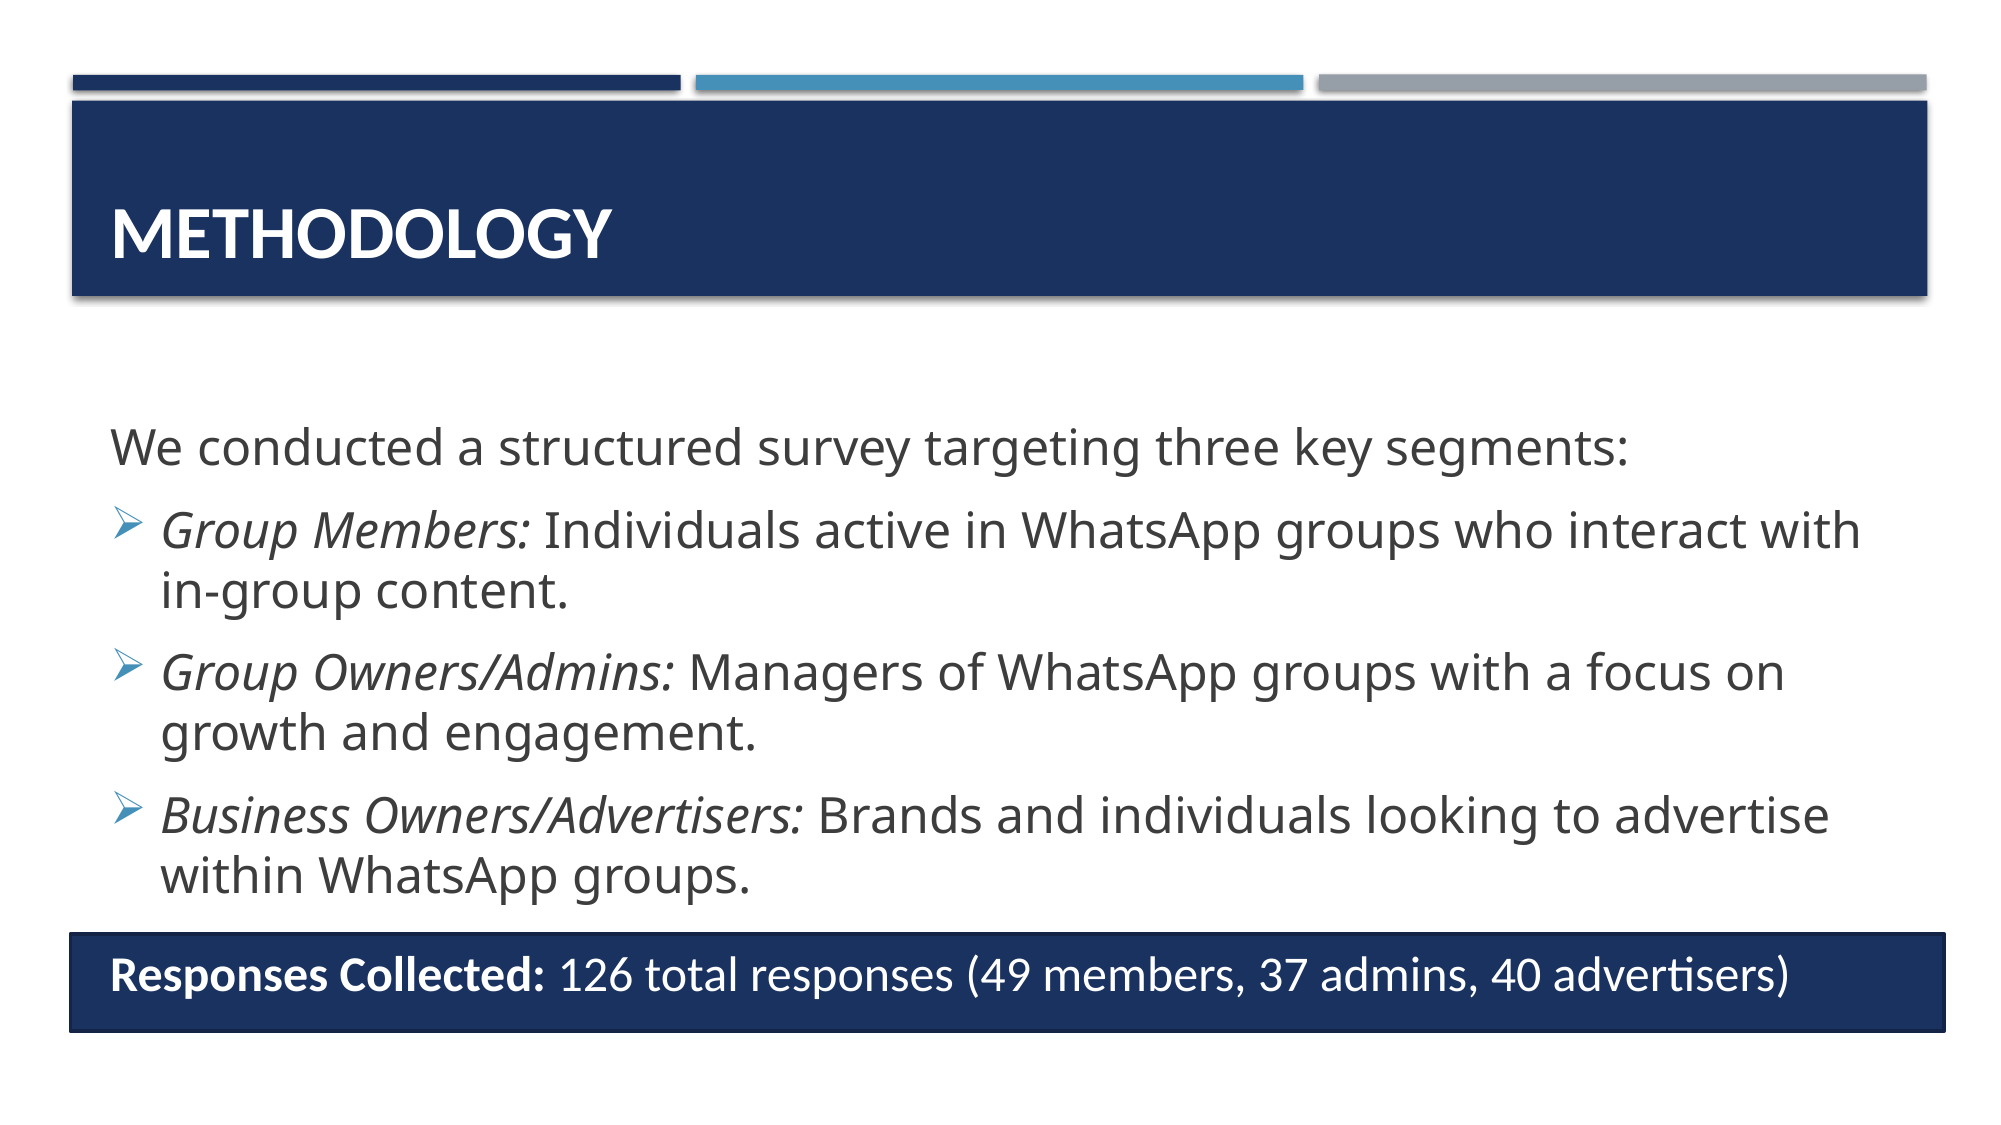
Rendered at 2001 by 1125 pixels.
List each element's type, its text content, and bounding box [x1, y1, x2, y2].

list We conducted a structured survey targeting three key segments: Group Members: Individuals active in WhatsApp groups who interact with in-group content. Group Owners/Admins: Managers of WhatsApp groups with a focus on growth and engagement. Business Owners/Advertisers: Brands and individuals looking to advertise within WhatsApp groups. [95, 357, 1905, 932]
text_box Responses Collected: 126 total responses (49 members, 37 admins, 40 advertisers) [95, 933, 1837, 1009]
text_box [69, 932, 1946, 1033]
title Methodology [95, 115, 1905, 282]
